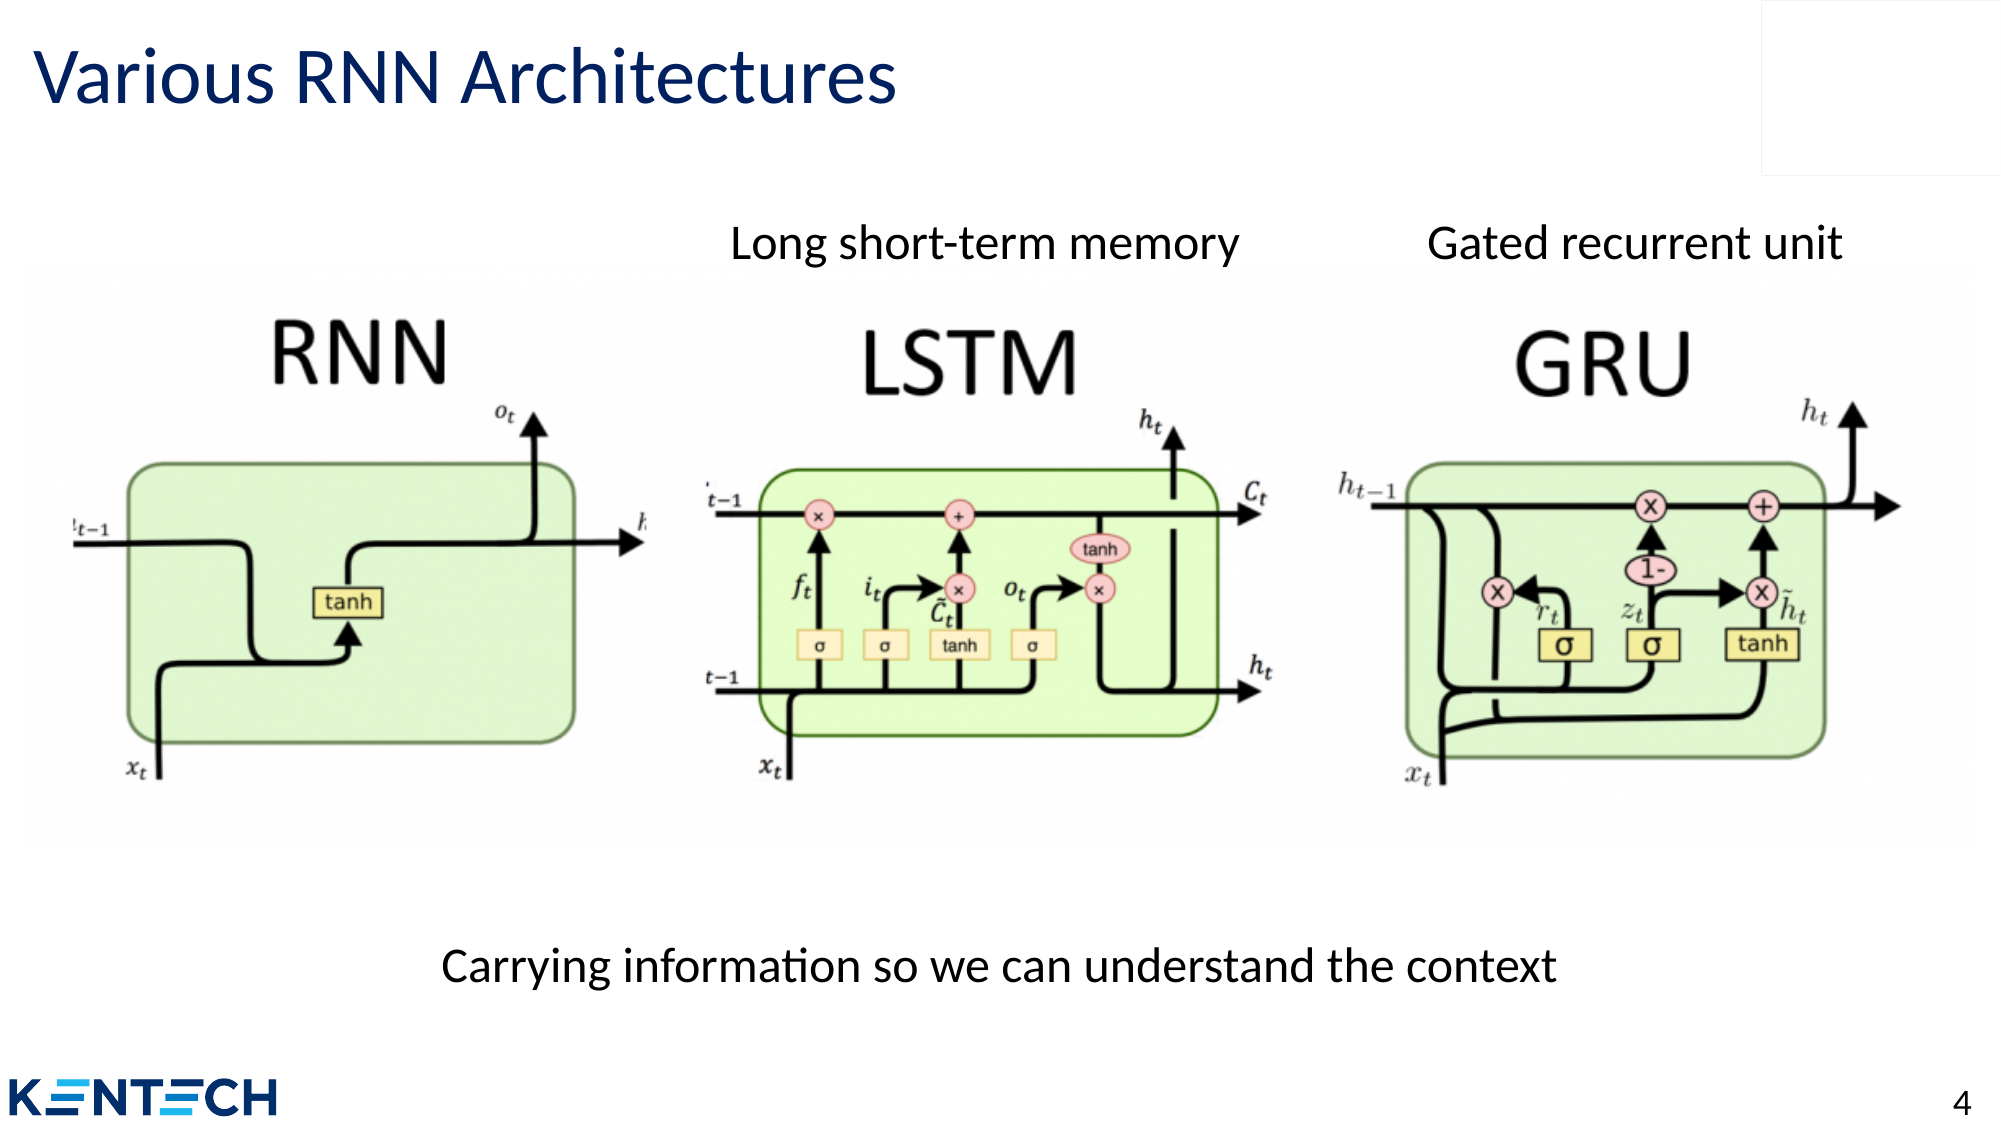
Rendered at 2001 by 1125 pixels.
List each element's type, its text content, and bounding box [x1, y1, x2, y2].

title Various RNN Architectures [18, 14, 1563, 128]
picture [23, 262, 1977, 851]
slide_number 4 [1925, 1074, 2000, 1125]
text_box Carrying information so we can understand the context [426, 924, 1573, 1000]
text_box Long short-term memory [715, 202, 1256, 261]
text_box Gated recurrent unit [1412, 202, 1859, 261]
picture [7, 1075, 283, 1119]
